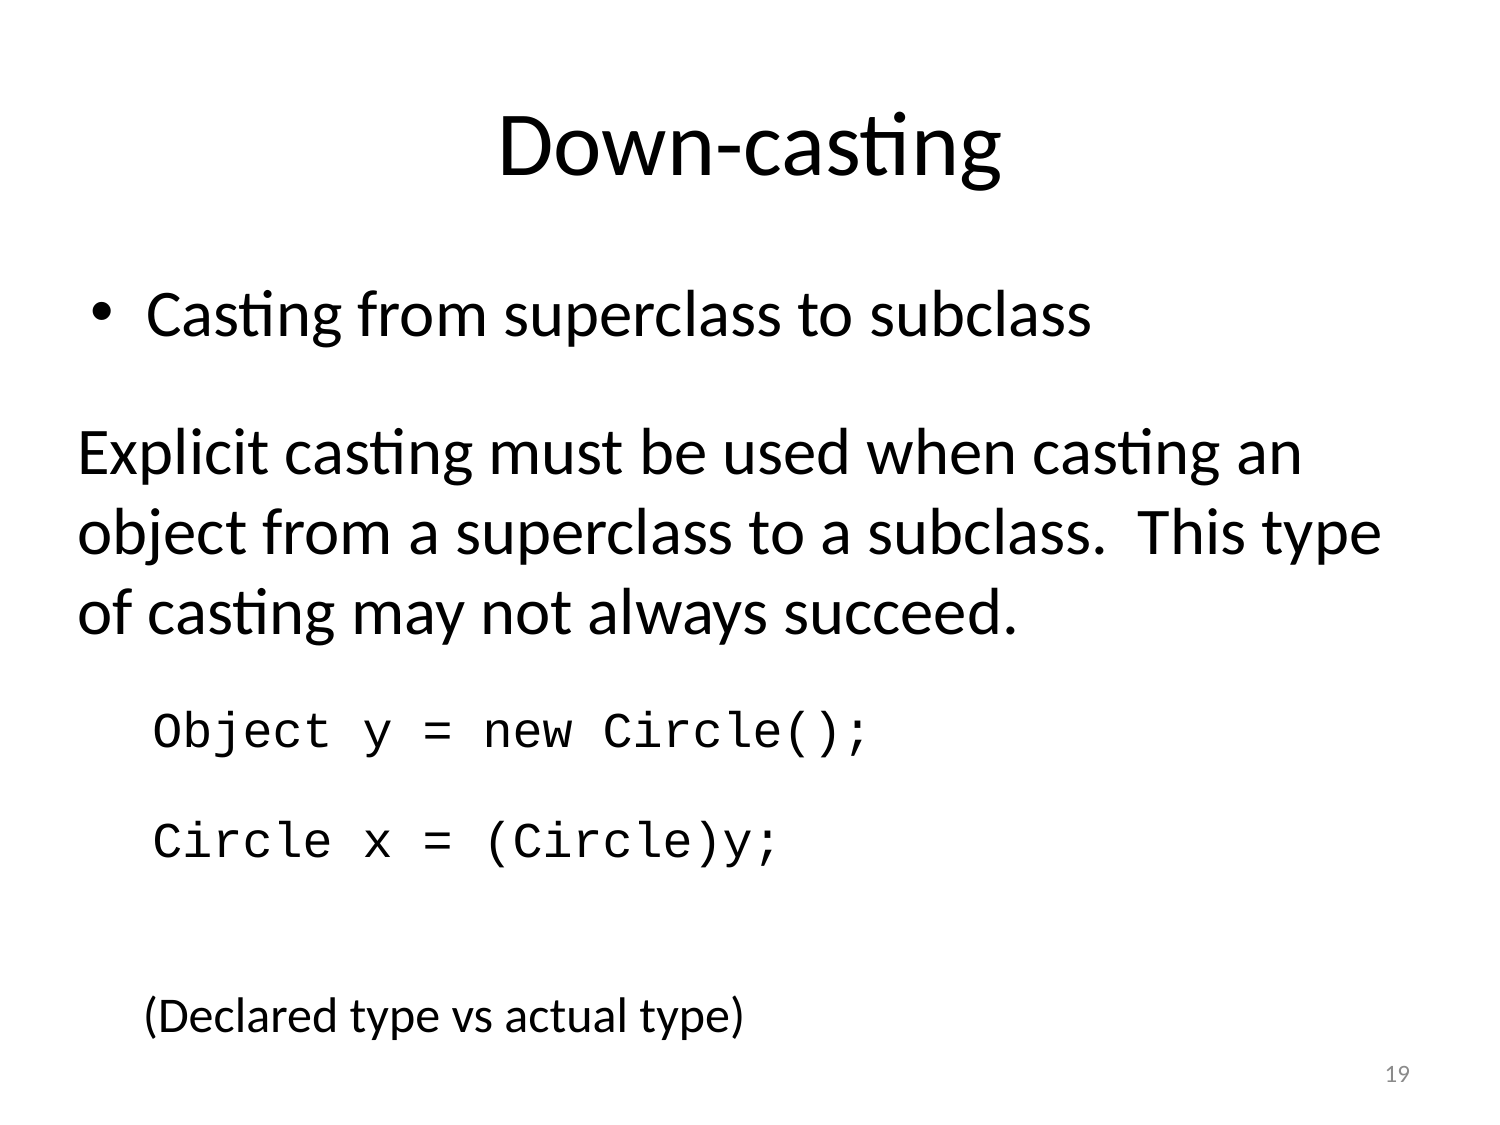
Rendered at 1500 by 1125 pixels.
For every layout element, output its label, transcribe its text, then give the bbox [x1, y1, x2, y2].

list Casting from superclass to subclass [75, 262, 1425, 399]
text_box (Declared type vs actual type) [128, 974, 761, 1050]
slide_number 19 [1074, 1050, 1425, 1103]
text_box Explicit casting must be used when casting an object from a superclass to a subclass. This type of casting may not always succeed. Object y = new Circle(); Circle x = (Circle)y; [62, 399, 1450, 1050]
title Down-casting [75, 45, 1425, 233]
